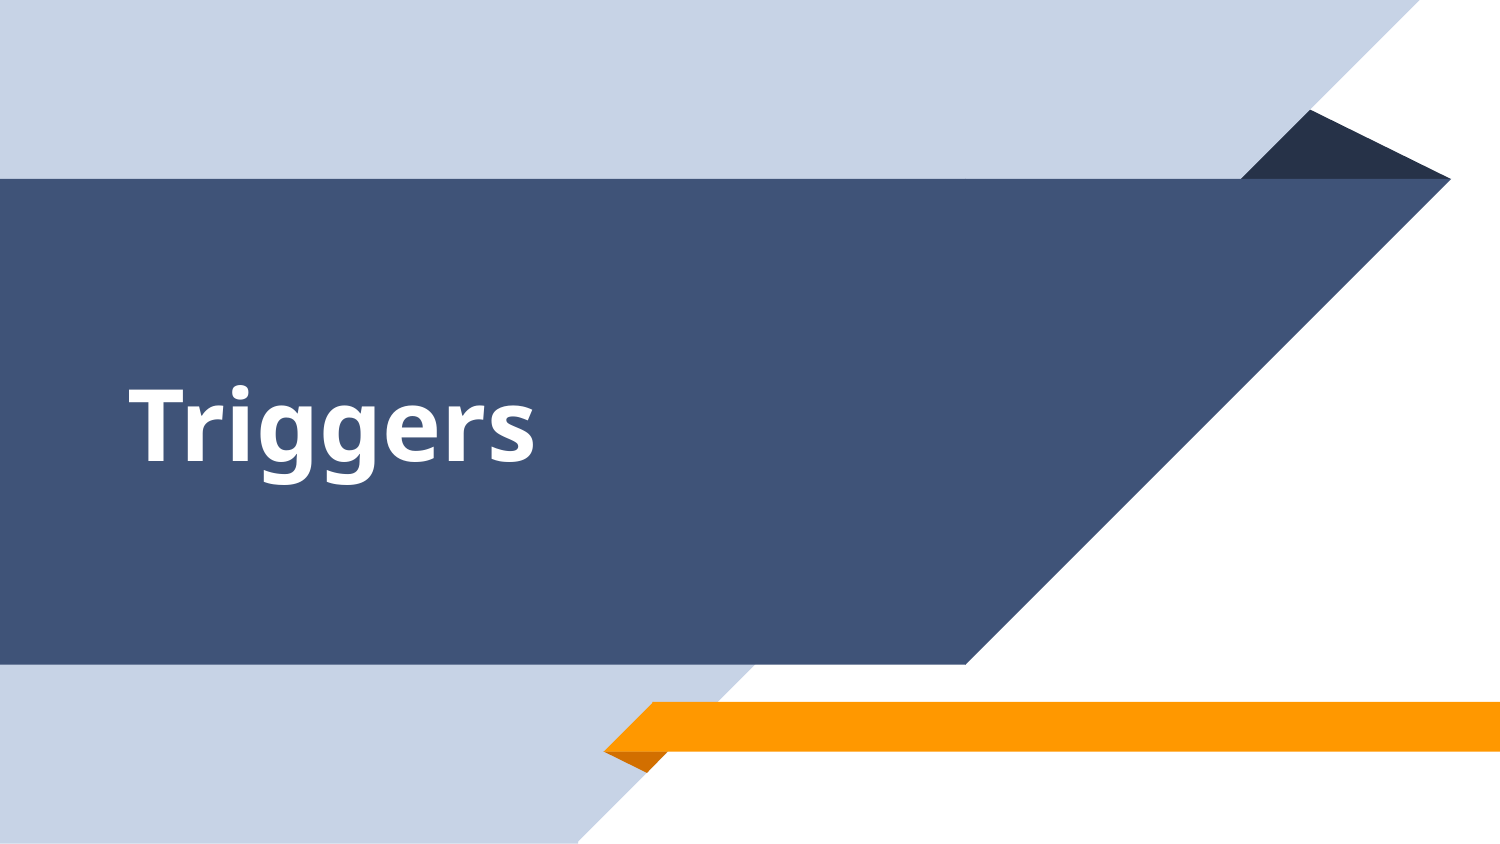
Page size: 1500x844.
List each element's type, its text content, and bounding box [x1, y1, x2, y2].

title Triggers [112, 178, 994, 665]
